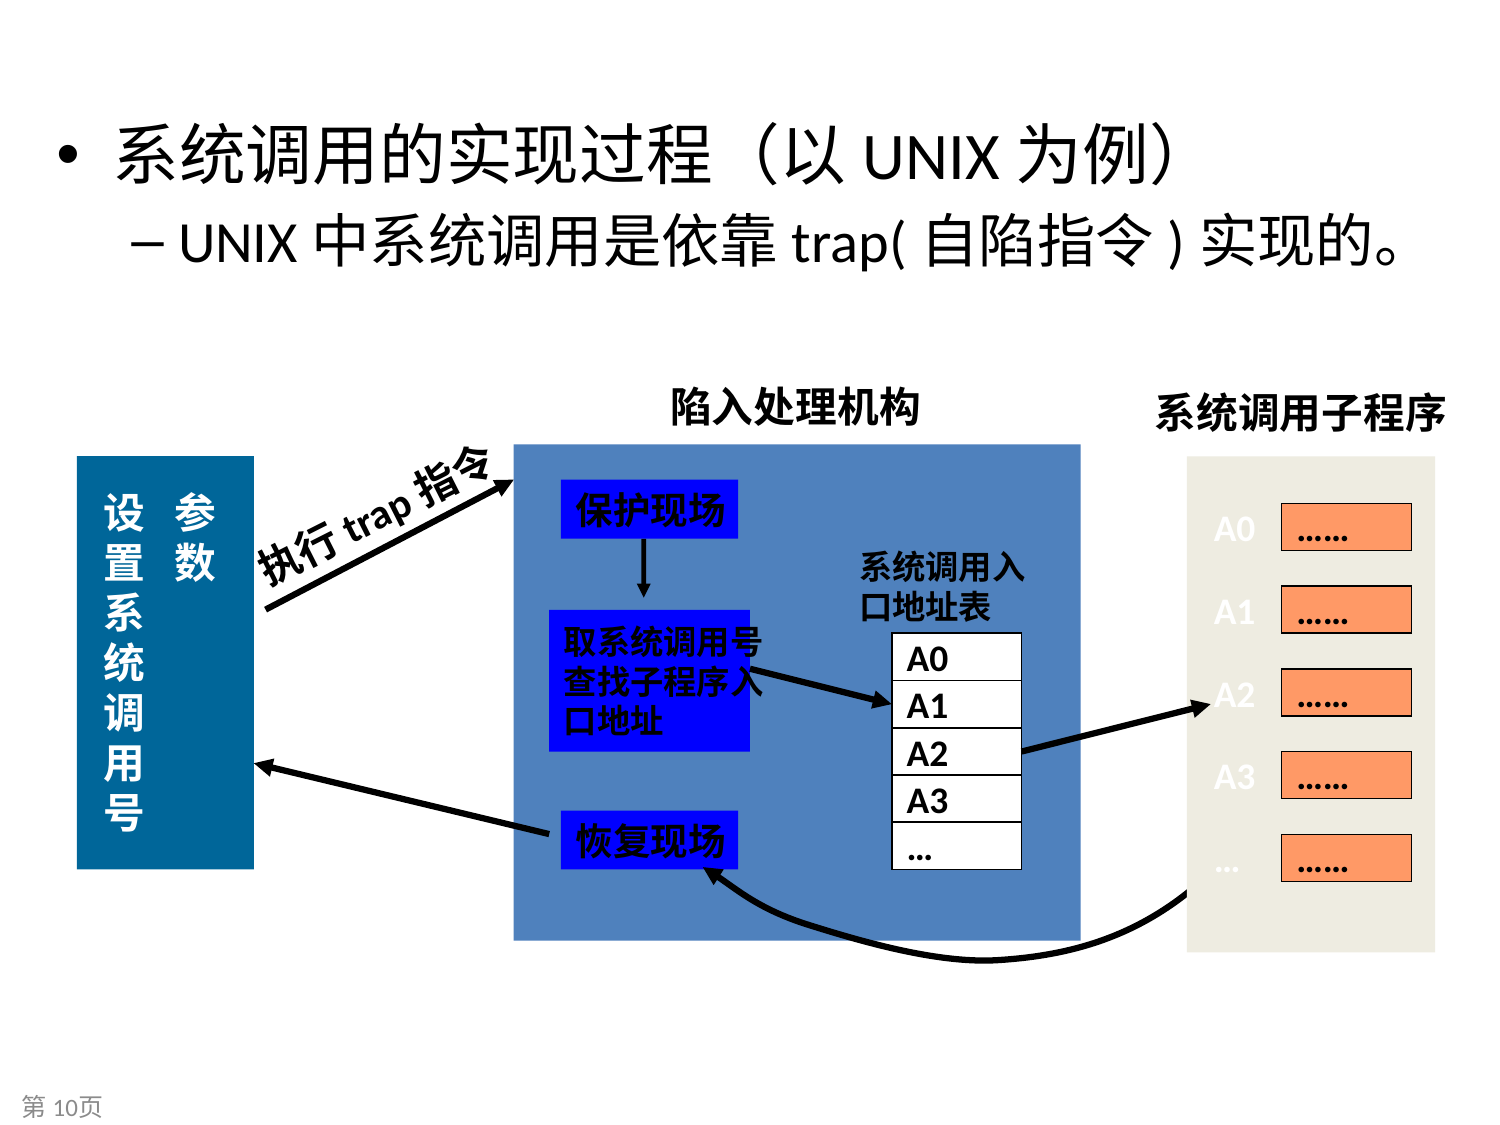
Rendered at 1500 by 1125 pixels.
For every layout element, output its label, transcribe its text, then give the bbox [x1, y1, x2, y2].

list 系统调用的实现过程（以UNIX为例） UNIX中系统调用是依靠trap(自陷指令)实现的。 [41, 105, 1459, 1071]
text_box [253, 715, 1341, 965]
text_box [76, 455, 224, 870]
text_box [1021, 378, 1471, 953]
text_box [229, 372, 1081, 941]
slide_number 第10页 [5, 1074, 119, 1125]
